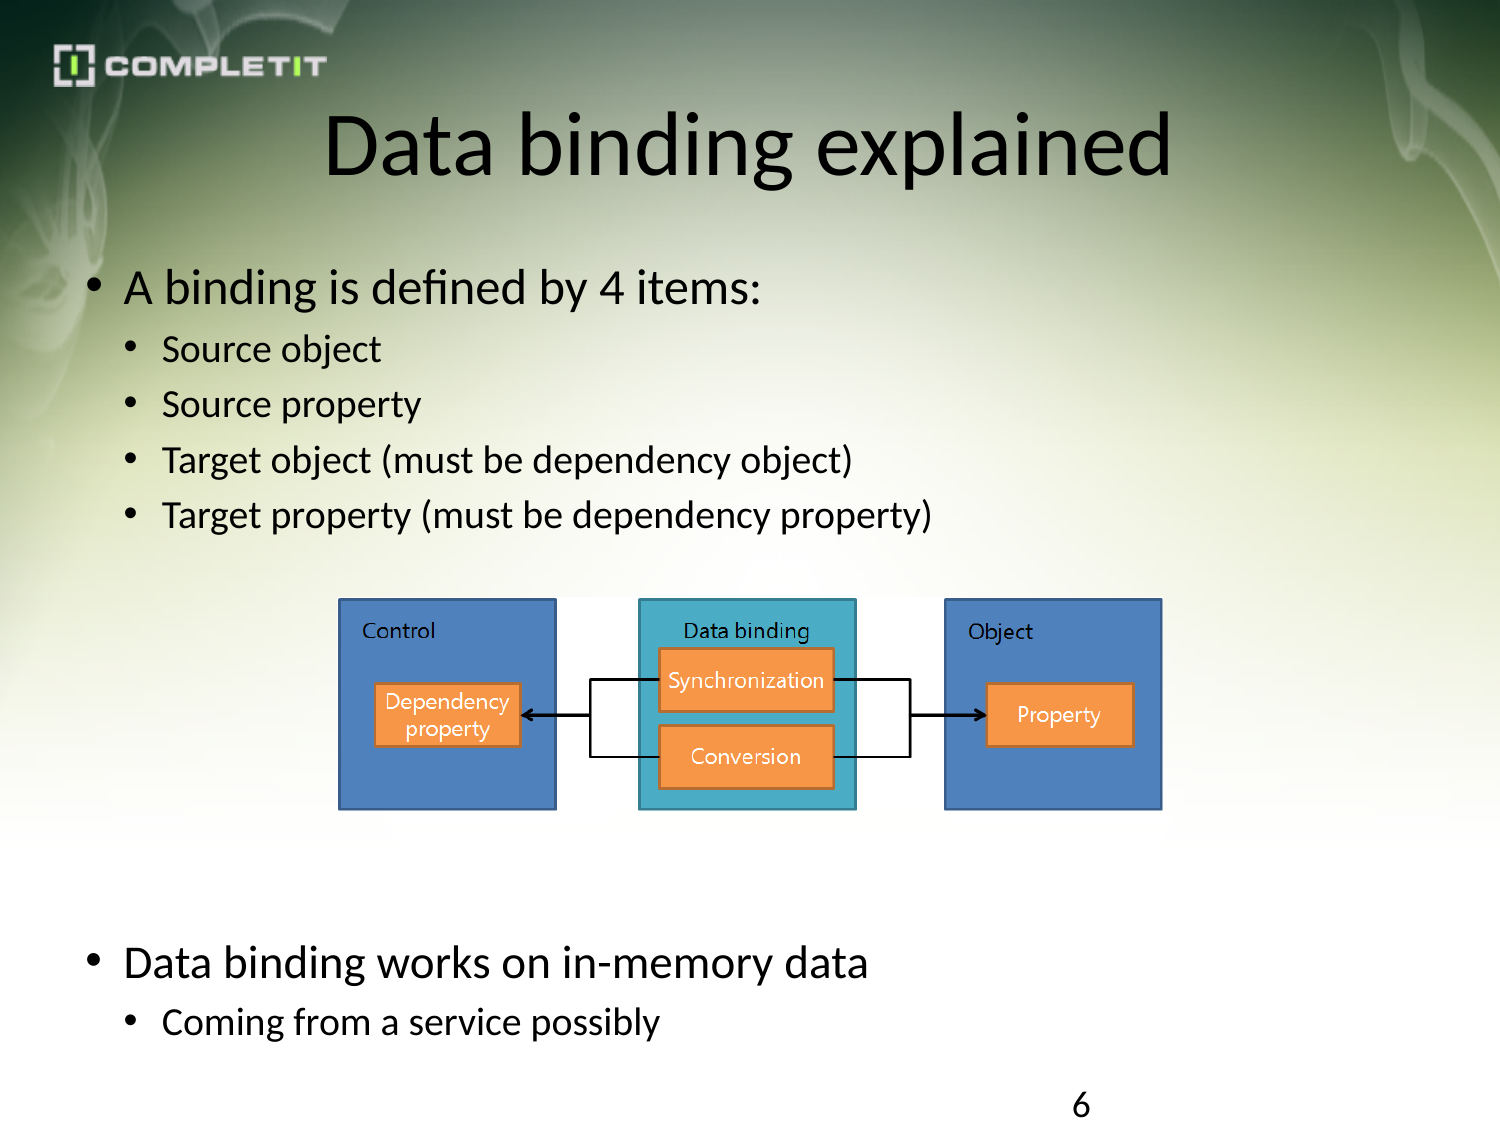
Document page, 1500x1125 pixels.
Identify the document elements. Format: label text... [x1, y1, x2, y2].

title Data binding explained [75, 45, 1425, 233]
slide_number 6 [1057, 1072, 1408, 1120]
picture [0, 0, 1500, 1125]
list A binding is defined by 4 items: Source object Source property Target object (must be dependency object) Target property (must be dependency property) Data binding works on in-memory data Coming from a service possibly [70, 246, 1407, 1059]
